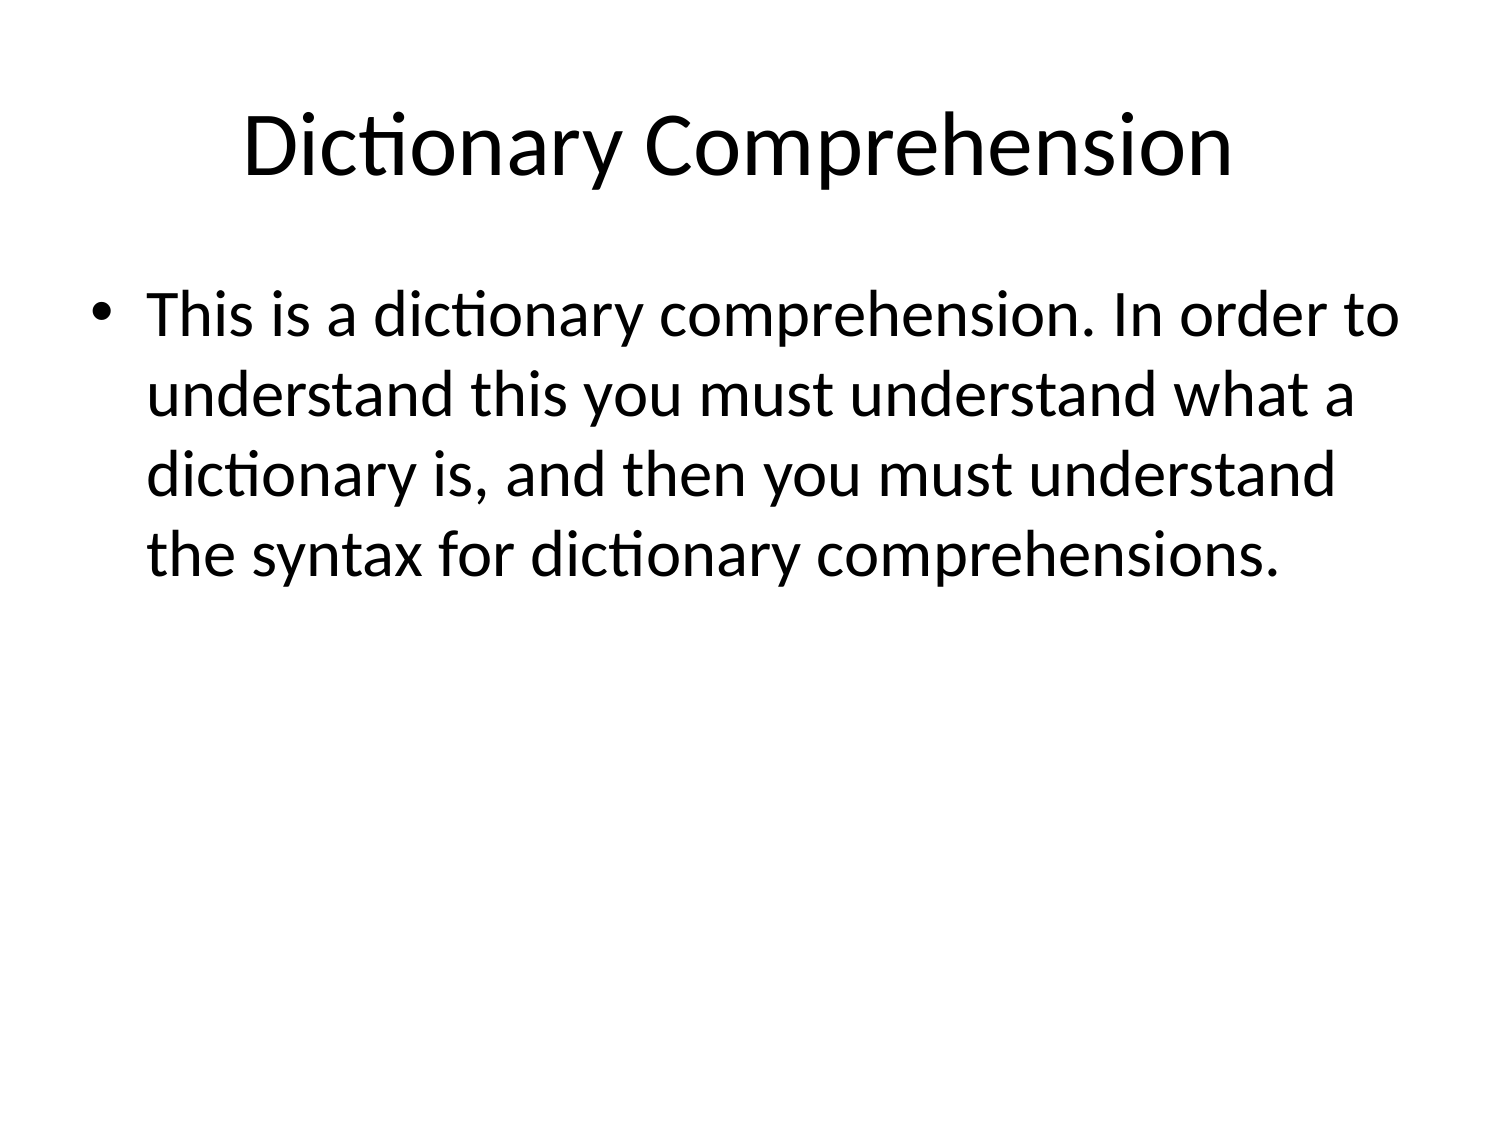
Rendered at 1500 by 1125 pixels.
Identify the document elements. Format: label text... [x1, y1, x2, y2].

title Dictionary Comprehension [75, 45, 1425, 233]
list This is a dictionary comprehension. In order to understand this you must understand what a dictionary is, and then you must understand the syntax for dictionary comprehensions. [75, 262, 1425, 1005]
